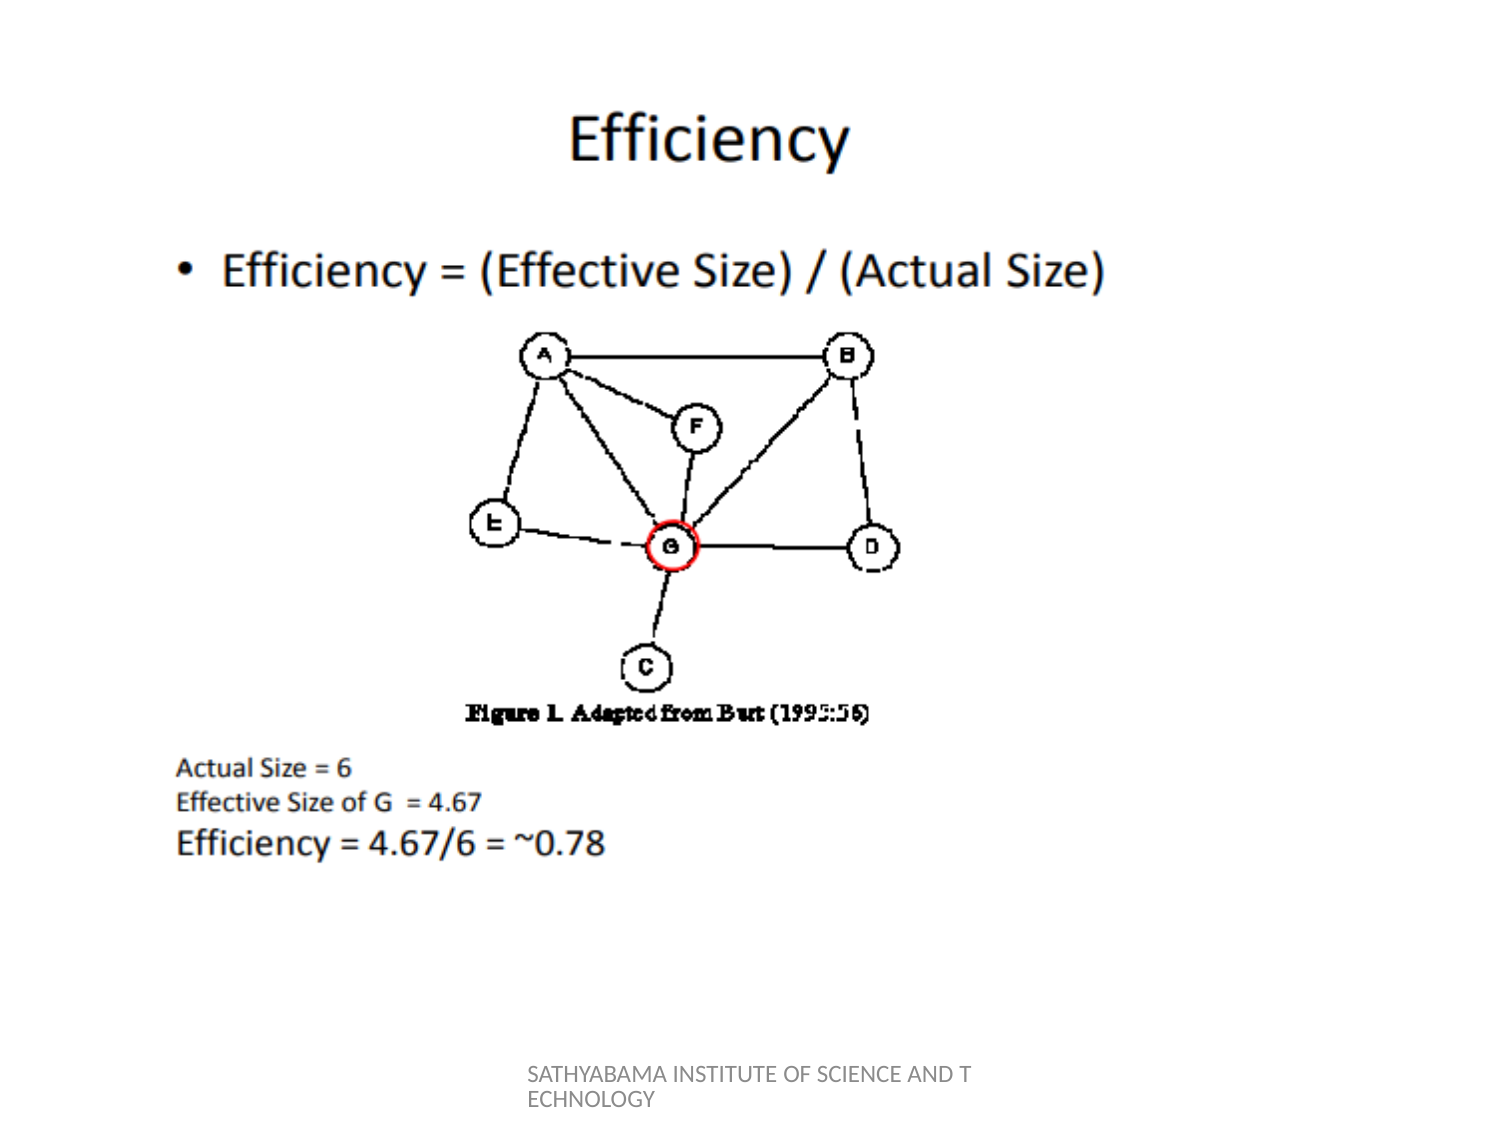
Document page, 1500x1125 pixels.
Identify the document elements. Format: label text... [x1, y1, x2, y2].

picture [87, 37, 1178, 928]
footer SATHYABAMA INSTITUTE OF SCIENCE AND TECHNOLOGY [512, 1042, 988, 1103]
